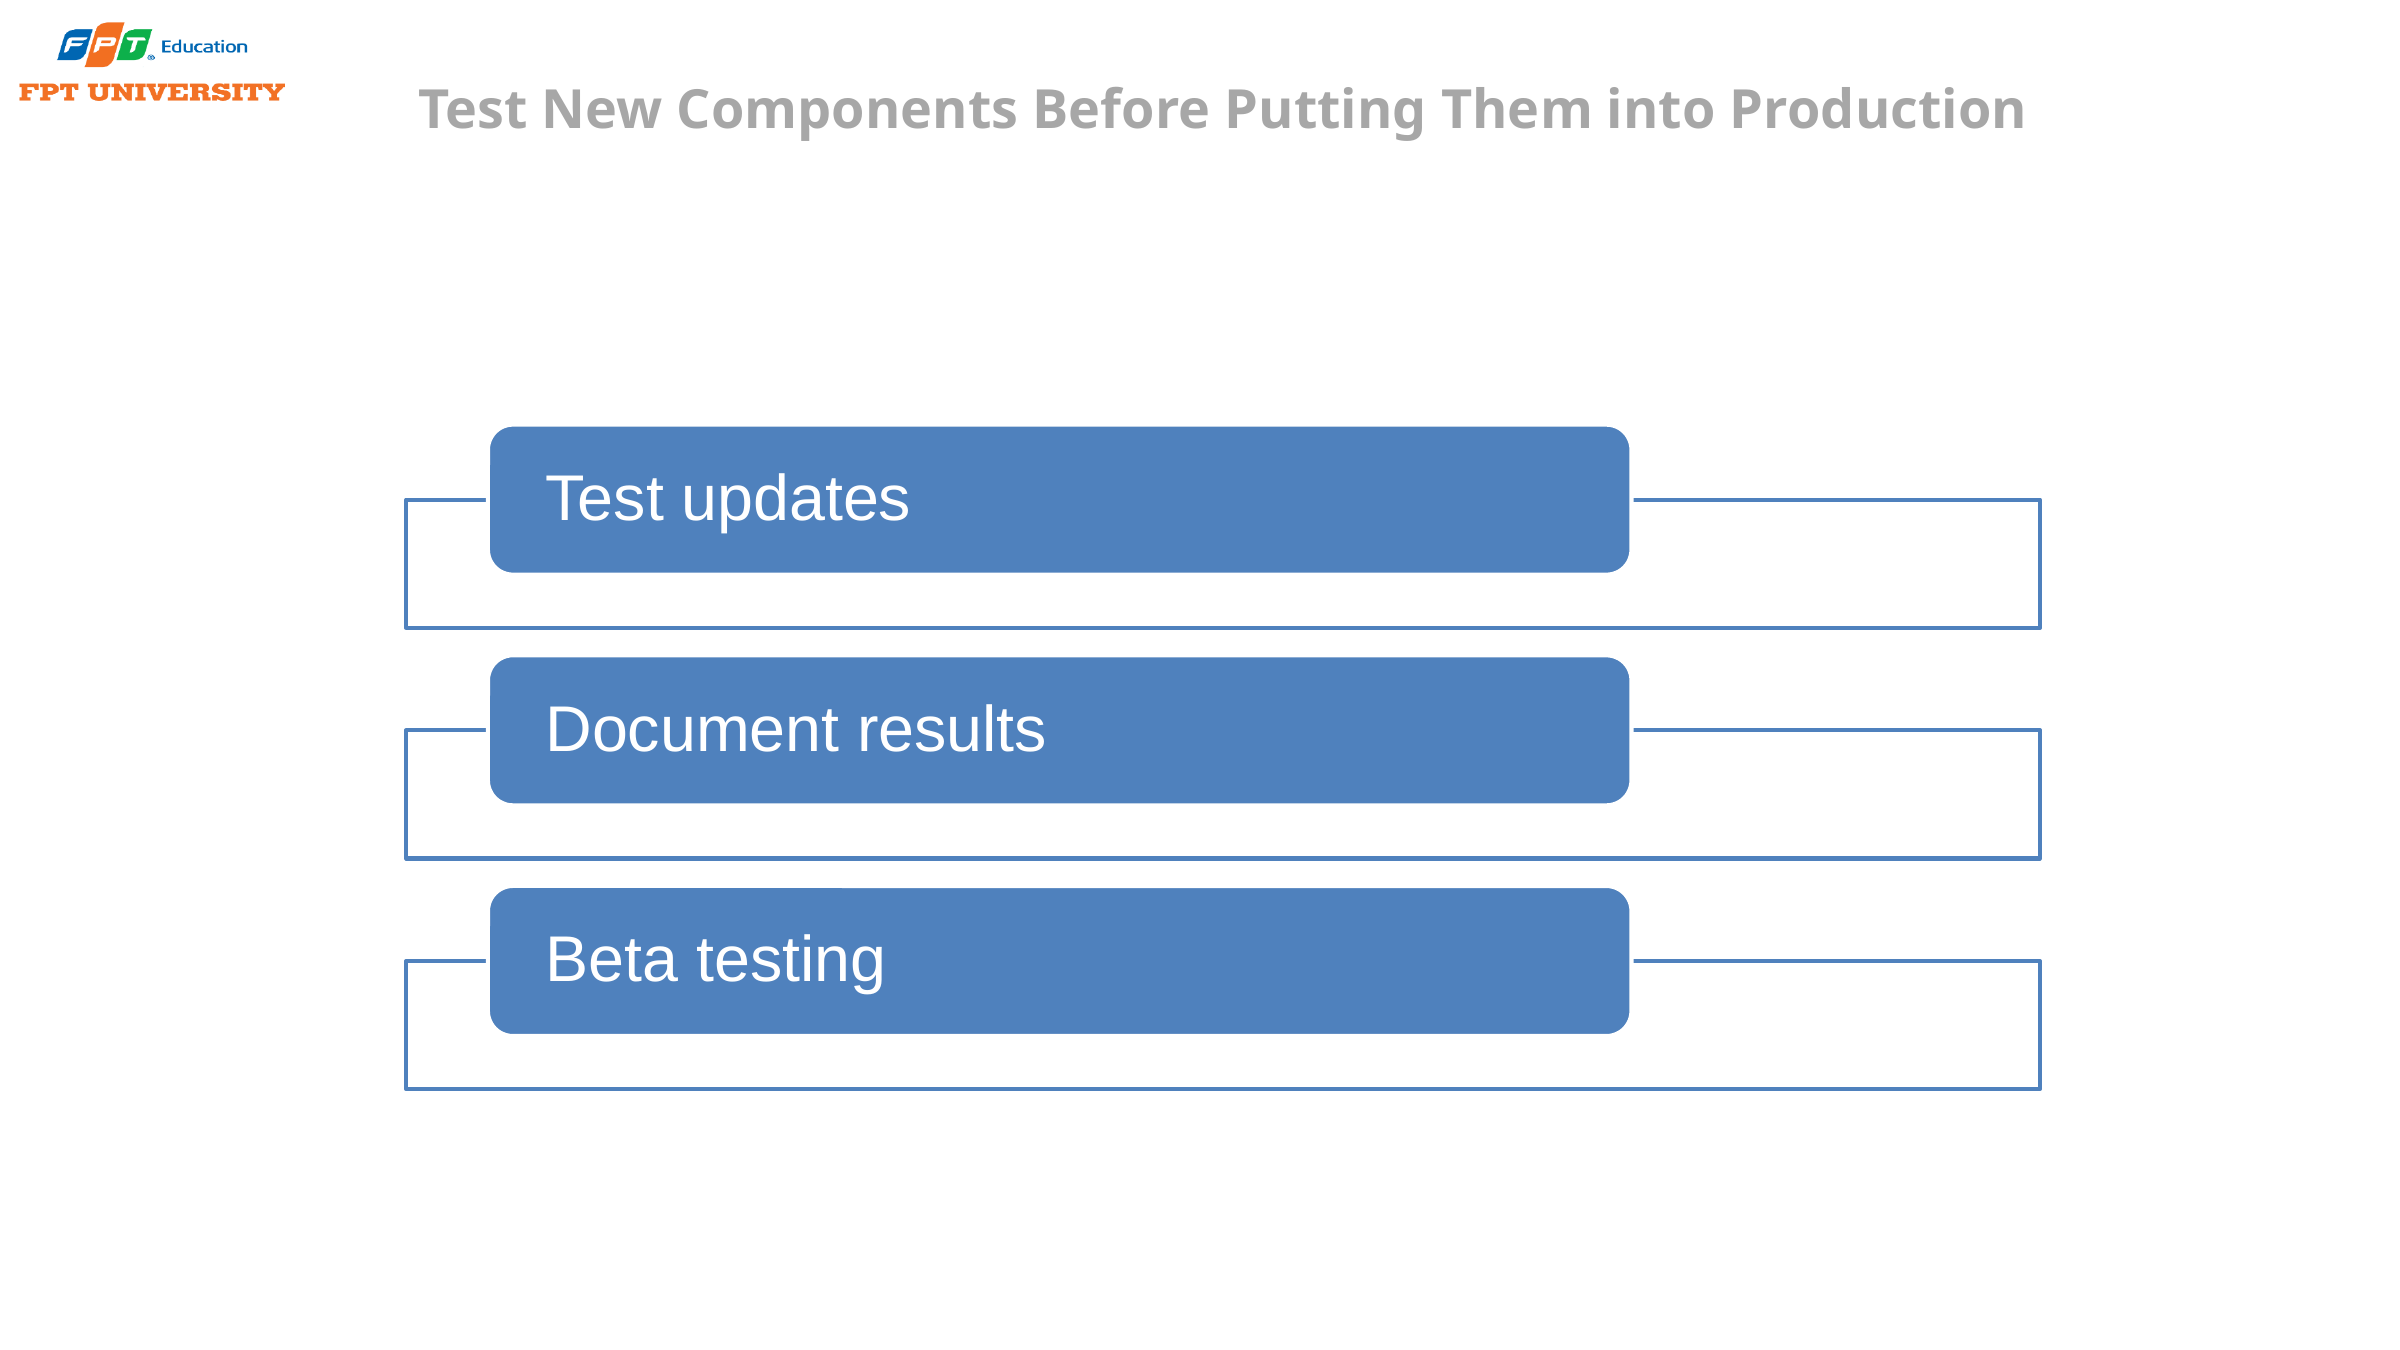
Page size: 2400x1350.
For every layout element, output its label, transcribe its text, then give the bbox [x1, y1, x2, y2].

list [405, 416, 2041, 1098]
title Test New Components Before Putting Them into Production [405, 59, 2041, 155]
picture [0, 0, 295, 122]
